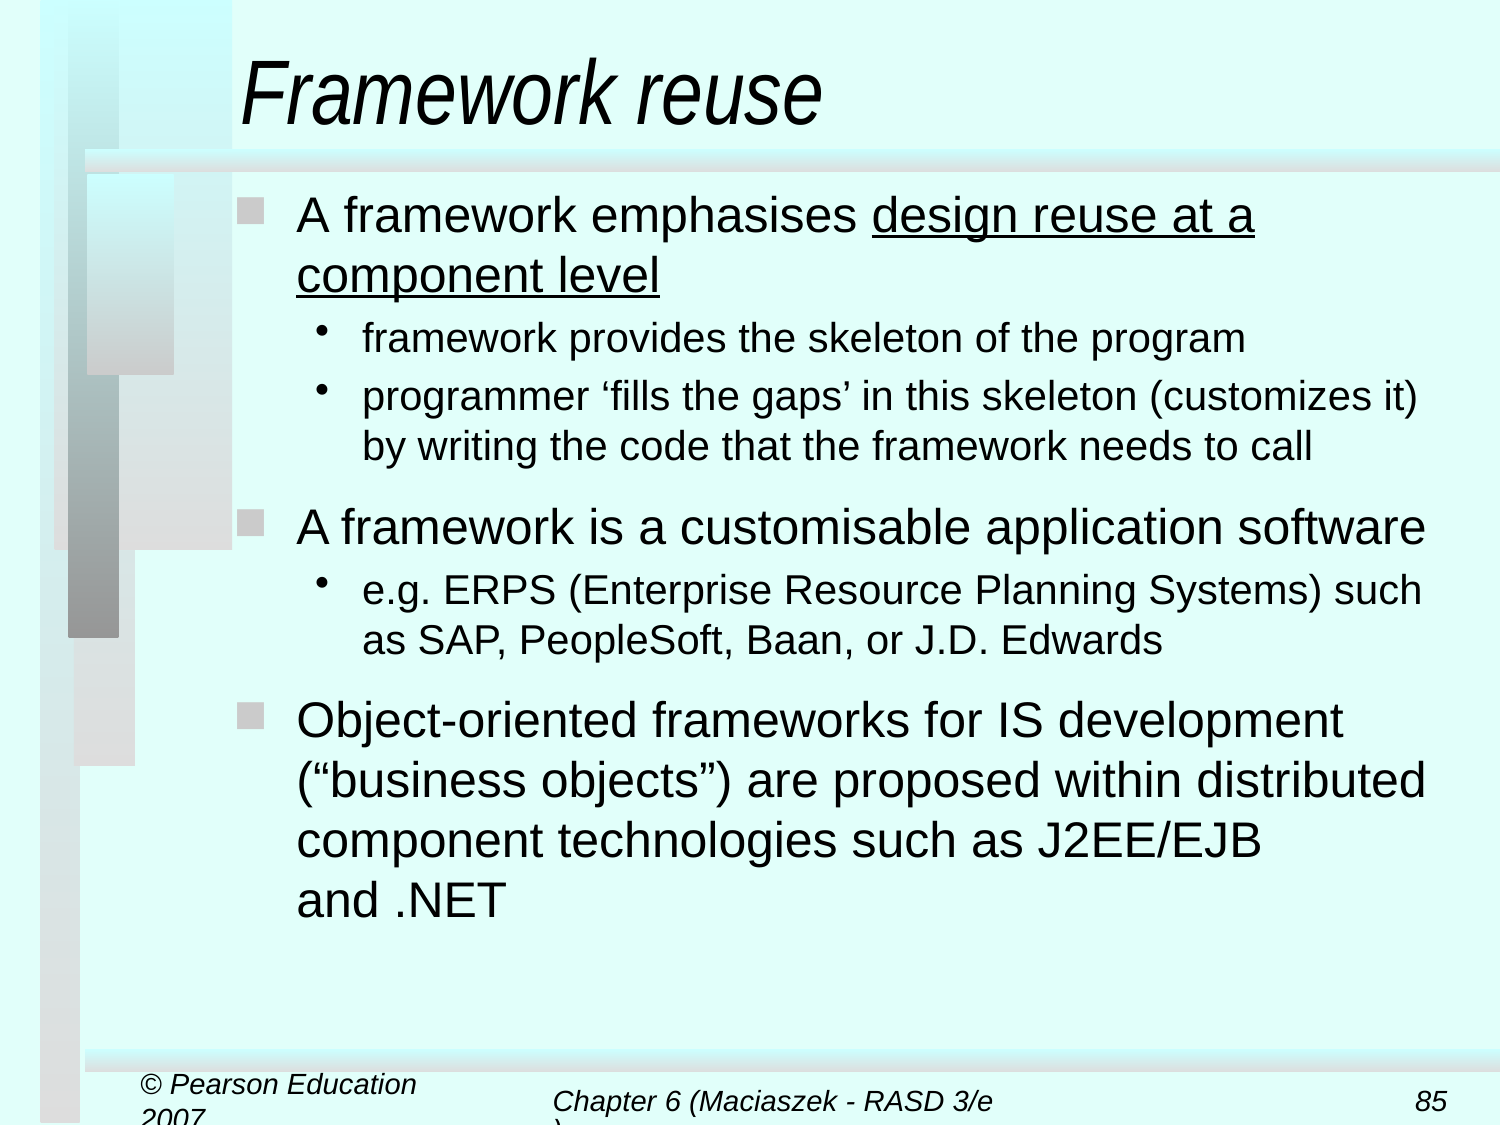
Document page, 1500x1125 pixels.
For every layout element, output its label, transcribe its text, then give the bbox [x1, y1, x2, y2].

footer Chapter 6 (Maciaszek - RASD 3/e) [537, 1074, 1013, 1125]
title Framework reuse [225, 0, 1500, 150]
slide_number © Pearson Education 2007 [125, 1074, 438, 1125]
list A framework emphasises design reuse at a component level framework provides the skeleton of the program programmer ‘fills the gaps’ in this skeleton (customizes it) by writing the code that the framework needs to call A framework is a customisable application software e.g. ERPS (Enterprise Resource Planning Systems) such as SAP, PeopleSoft, Baan, or J.D. Edwards Object-oriented frameworks for IS development (“business objects”) are proposed within distributed component technologies such as J2EE/EJB and .NET [225, 174, 1463, 1038]
slide_number 85 [1149, 1074, 1463, 1125]
